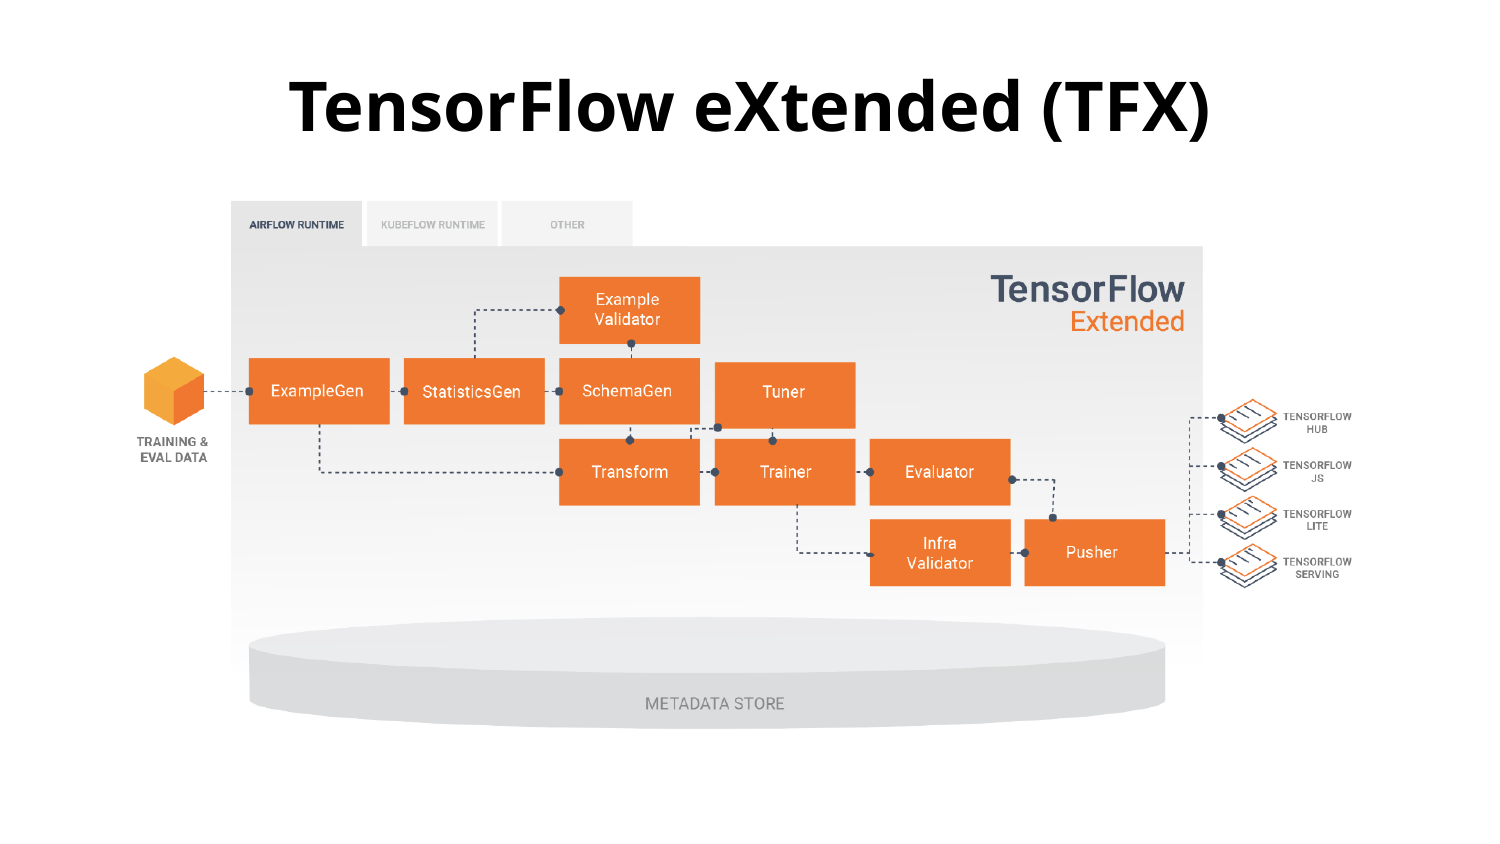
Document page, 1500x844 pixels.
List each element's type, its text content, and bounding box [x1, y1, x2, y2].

picture [112, 196, 1388, 747]
title TensorFlow eXtended (TFX) [75, 33, 1425, 175]
